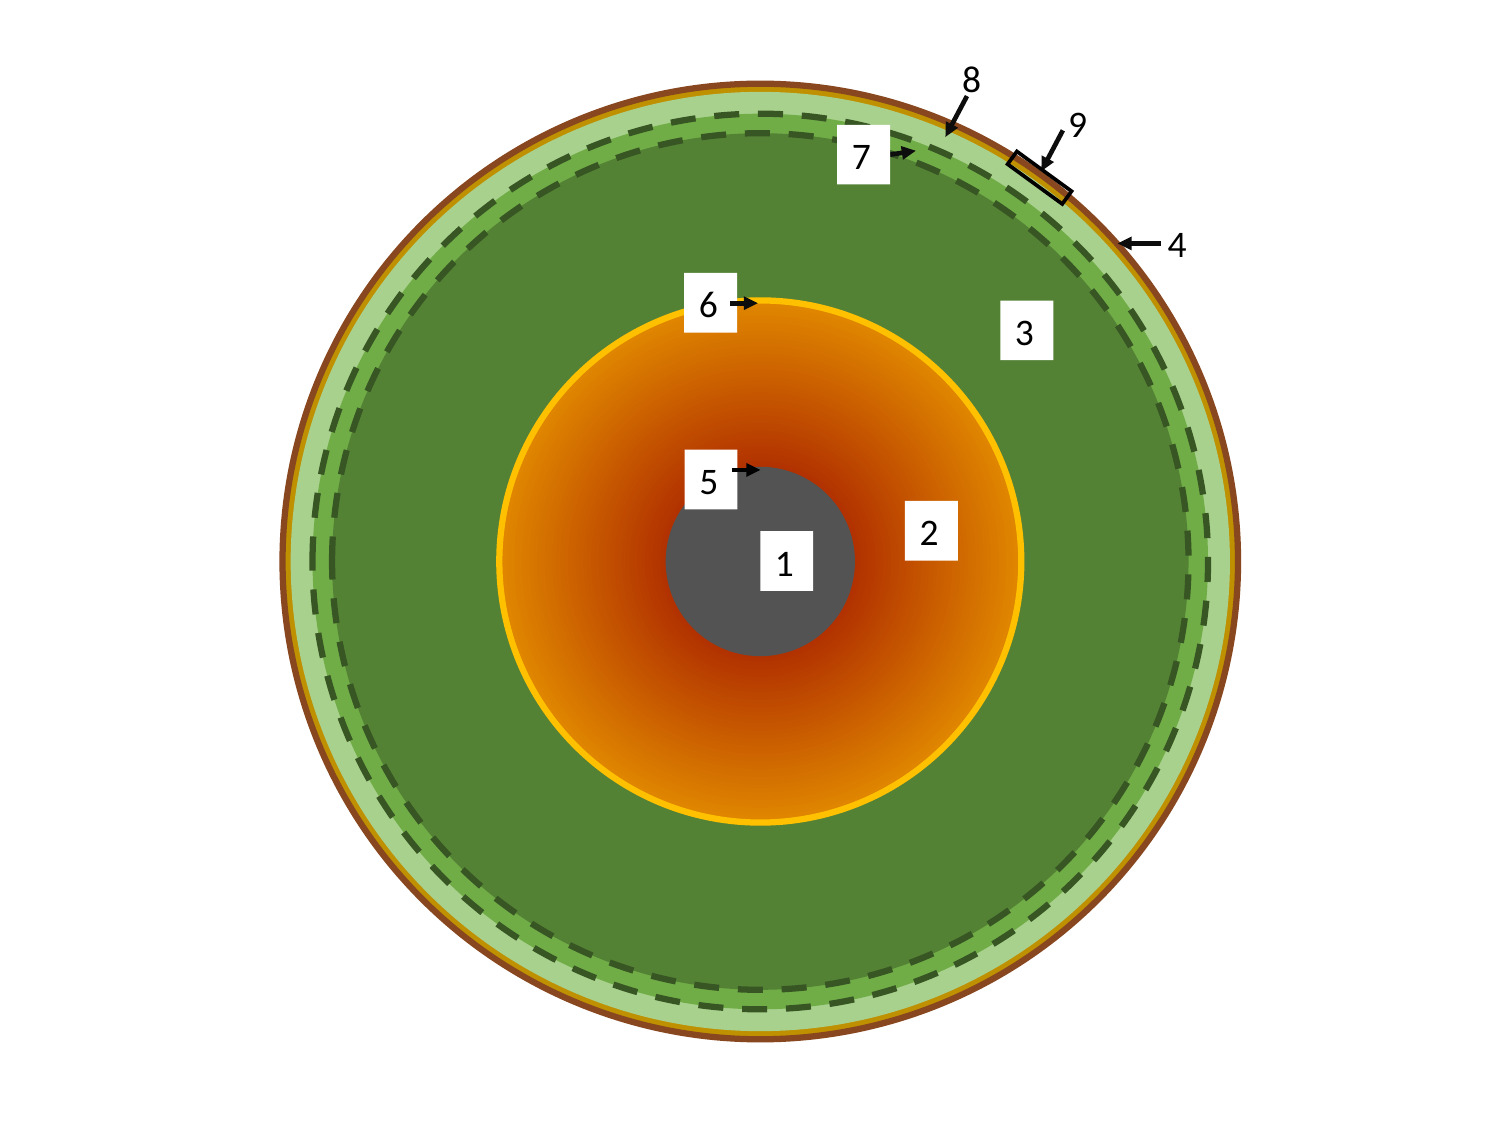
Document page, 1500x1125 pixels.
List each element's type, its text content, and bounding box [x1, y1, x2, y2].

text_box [1041, 130, 1063, 172]
text_box 7 [837, 124, 891, 185]
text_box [945, 96, 967, 137]
text_box [667, 468, 853, 655]
text_box [498, 299, 1023, 824]
text_box [1006, 149, 1073, 206]
text_box 1 [760, 531, 814, 591]
text_box [311, 112, 1210, 1011]
text_box 2 [904, 500, 958, 561]
text_box 3 [1000, 300, 1054, 361]
text_box [331, 132, 1190, 991]
text_box 4 [1152, 212, 1206, 273]
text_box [890, 150, 916, 156]
text_box 9 [1053, 92, 1107, 153]
text_box 6 [684, 272, 738, 333]
text_box 8 [947, 47, 1001, 108]
text_box [292, 93, 1228, 1030]
text_box [281, 82, 1240, 1041]
text_box 5 [684, 449, 738, 510]
